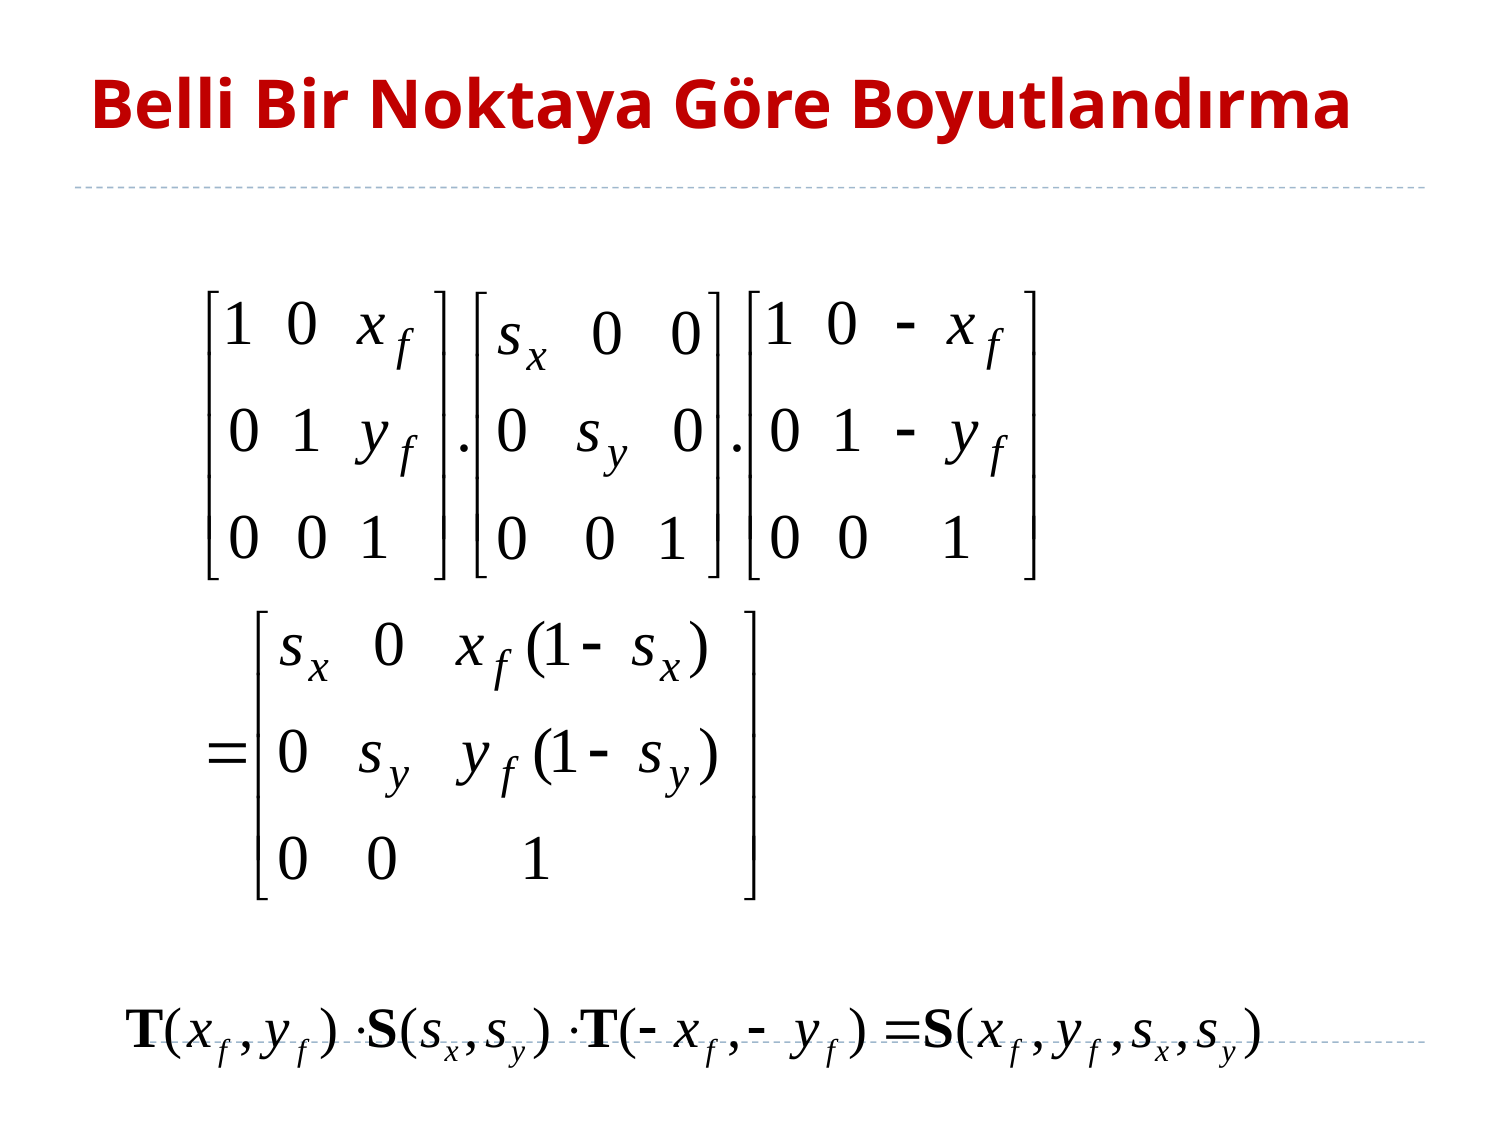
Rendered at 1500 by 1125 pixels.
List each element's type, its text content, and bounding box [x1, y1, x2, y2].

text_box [194, 278, 1058, 914]
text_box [123, 999, 1264, 1073]
title Belli Bir Noktaya Göre Boyutlandırma [75, 20, 1425, 183]
